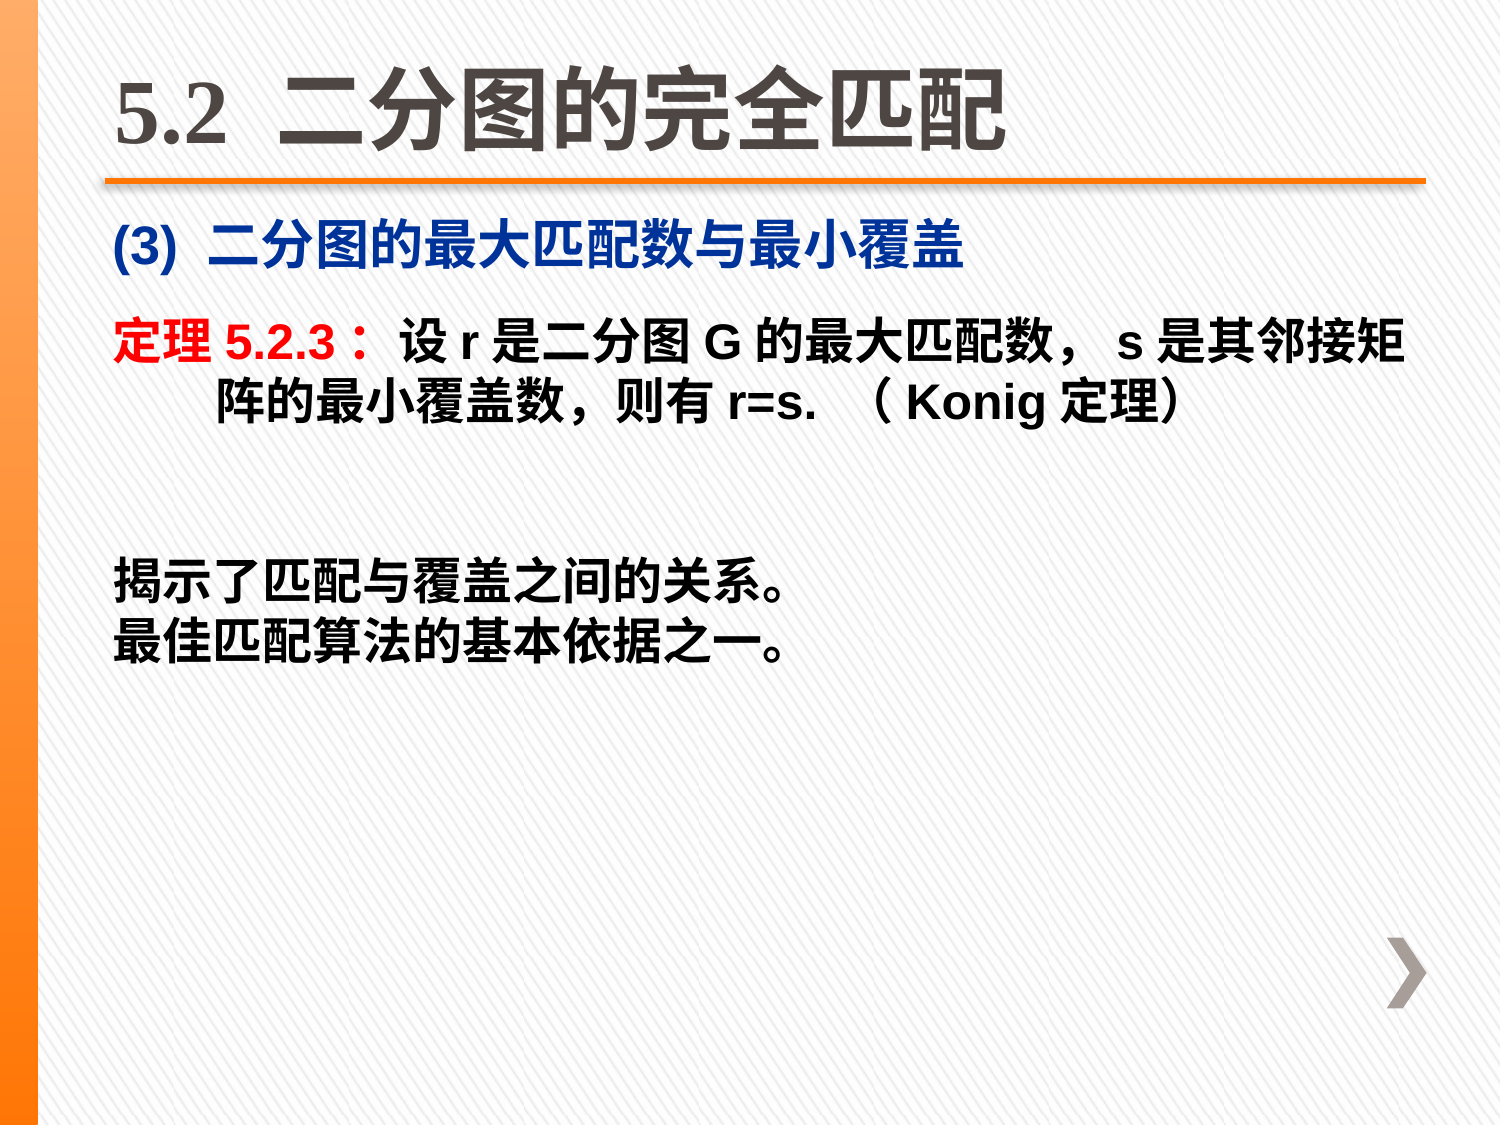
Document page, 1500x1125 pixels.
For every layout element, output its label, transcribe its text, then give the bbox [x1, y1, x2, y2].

text_box 定理5.2.3：设r是二分图G的最大匹配数，s是其邻接矩阵的最小覆盖数，则有r=s. （Konig定理） 揭示了匹配与覆盖之间的关系。 最佳匹配算法的基本依据之一。 [98, 301, 1457, 977]
text_box (3) 二分图的最大匹配数与最小覆盖 [83, 210, 1056, 284]
title 5.2 二分图的完全匹配 [99, 0, 1422, 170]
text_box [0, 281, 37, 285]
